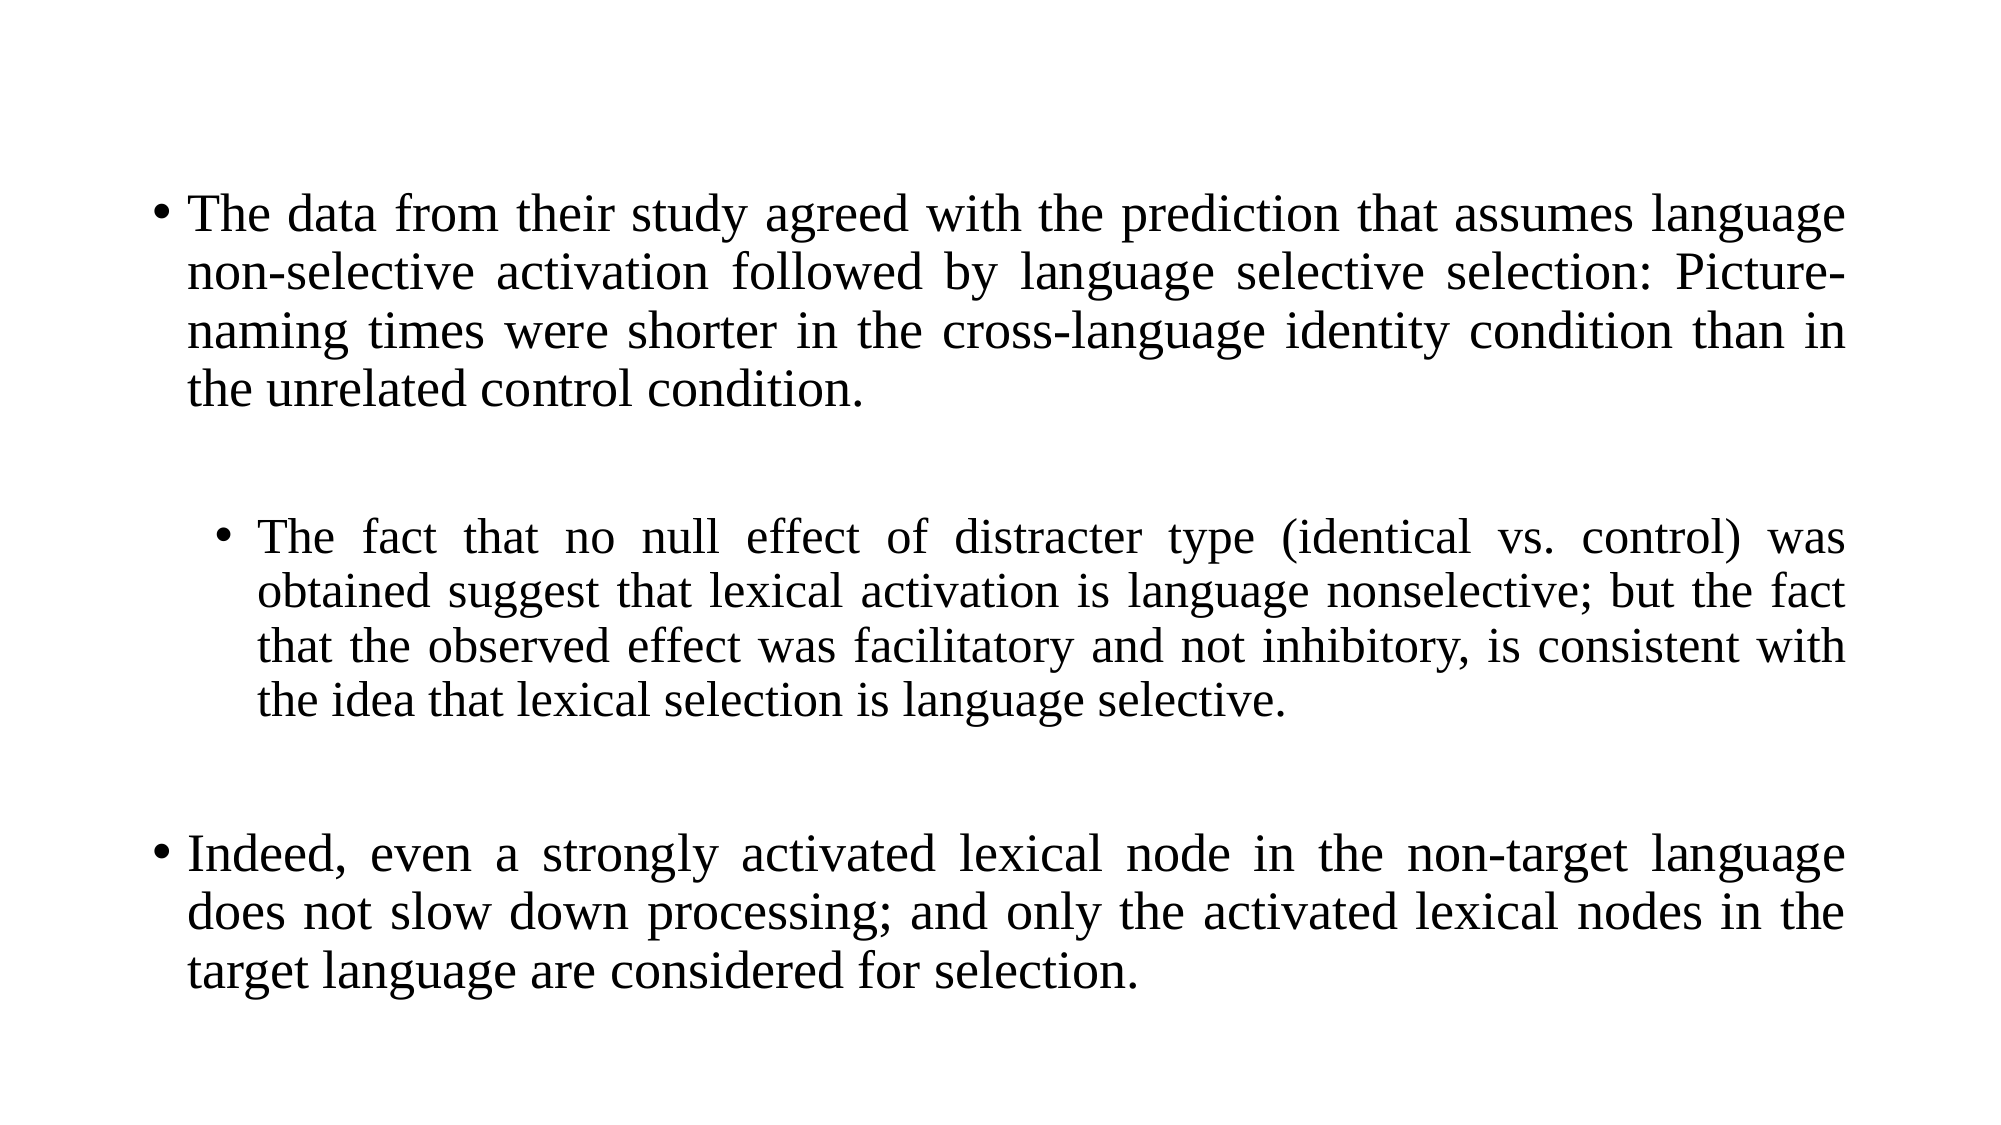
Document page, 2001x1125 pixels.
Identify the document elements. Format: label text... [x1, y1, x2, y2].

list The data from their study agreed with the prediction that assumes language non-selective activation followed by language selective selection: Picture-naming times were shorter in the cross-language identity condition than in the unrelated control condition. The fact that no null effect of distracter type (identical vs. control) was obtained suggest that lexical activation is language nonselective; but the fact that the observed effect was facilitatory and not inhibitory, is consistent with the idea that lexical selection is language selective. Indeed, even a strongly activated lexical node in the non-target language does not slow down processing; and only the activated lexical nodes in the target language are considered for selection. [137, 92, 1863, 1014]
